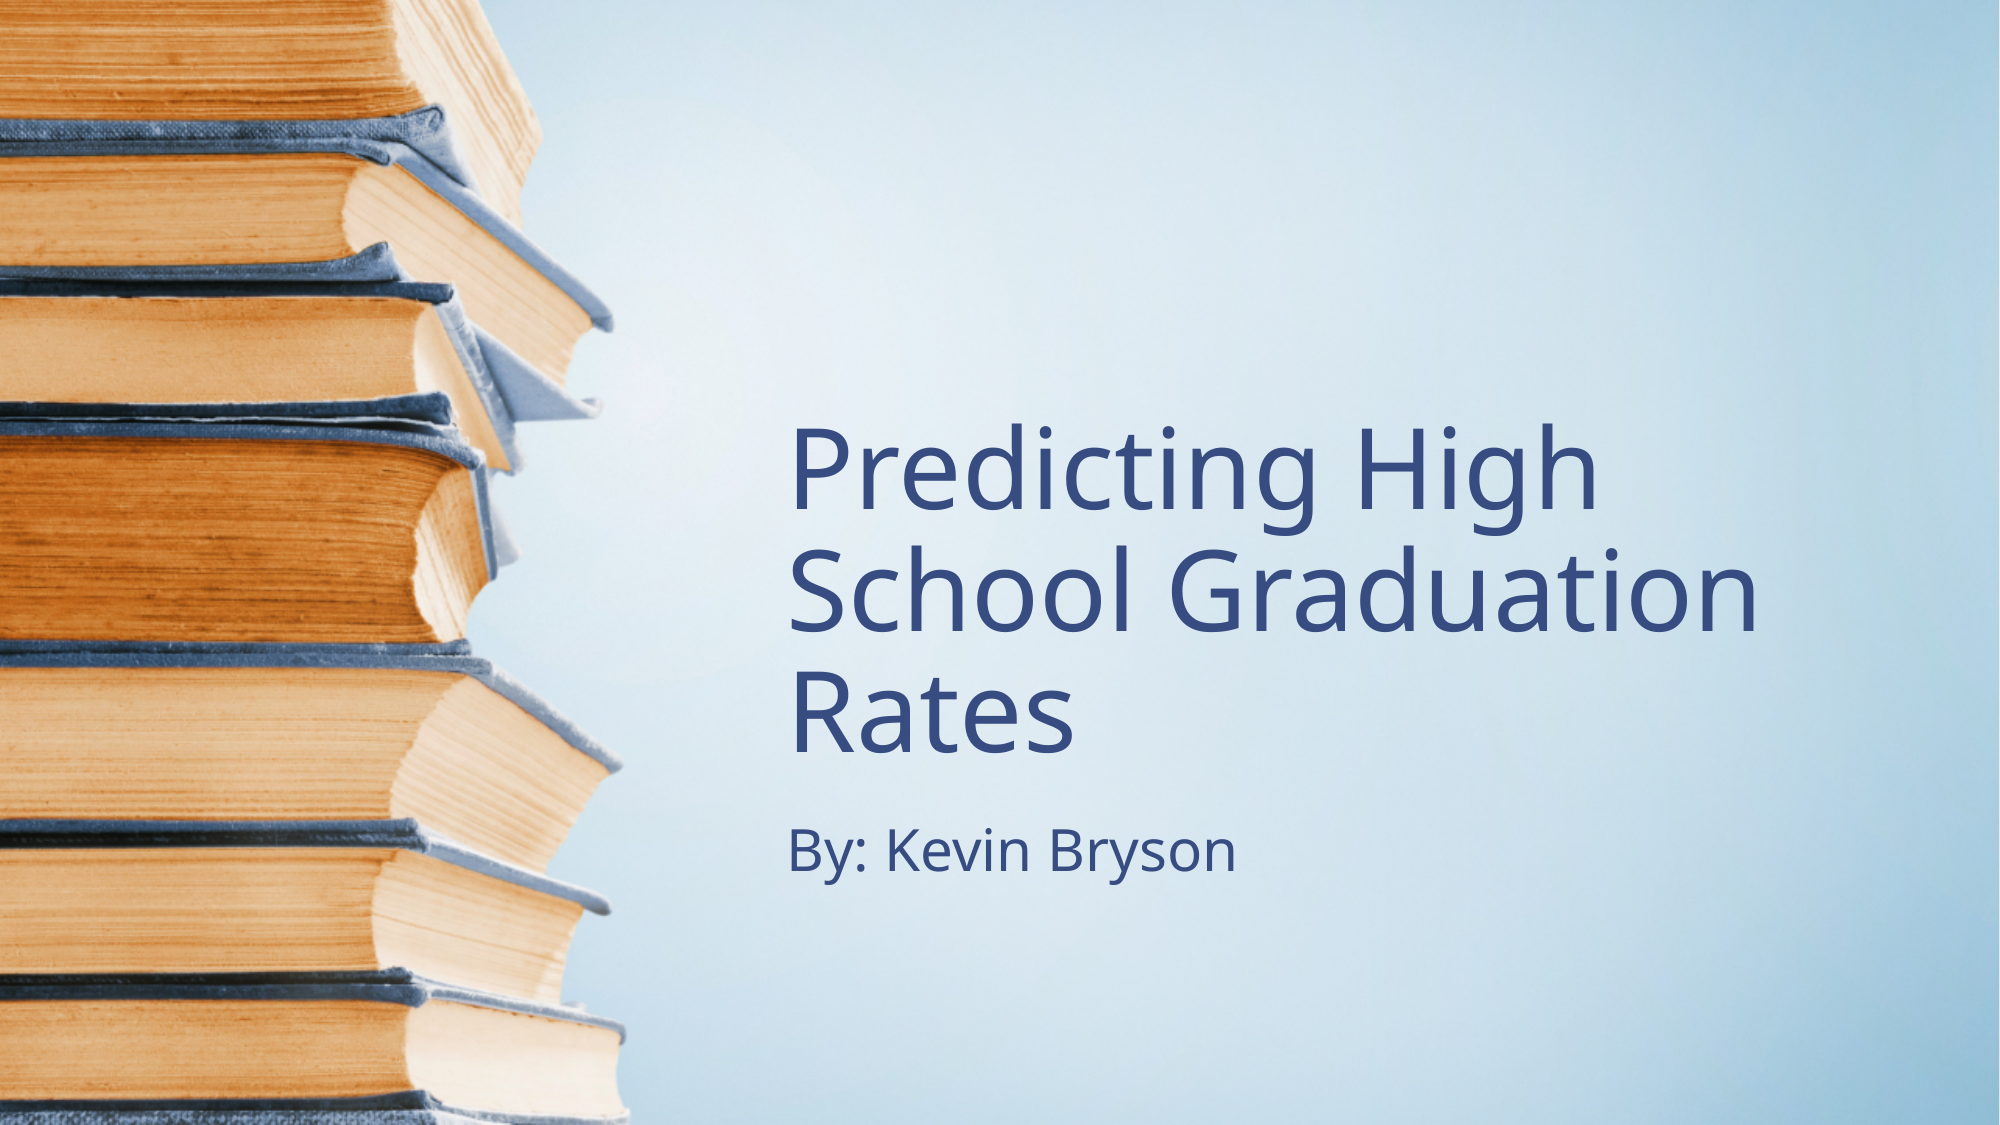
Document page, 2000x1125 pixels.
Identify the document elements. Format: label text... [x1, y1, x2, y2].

picture [0, 0, 2000, 1125]
title Predicting High School Graduation Rates [766, 245, 1917, 787]
subtitle By: Kevin Bryson [766, 808, 1917, 1013]
